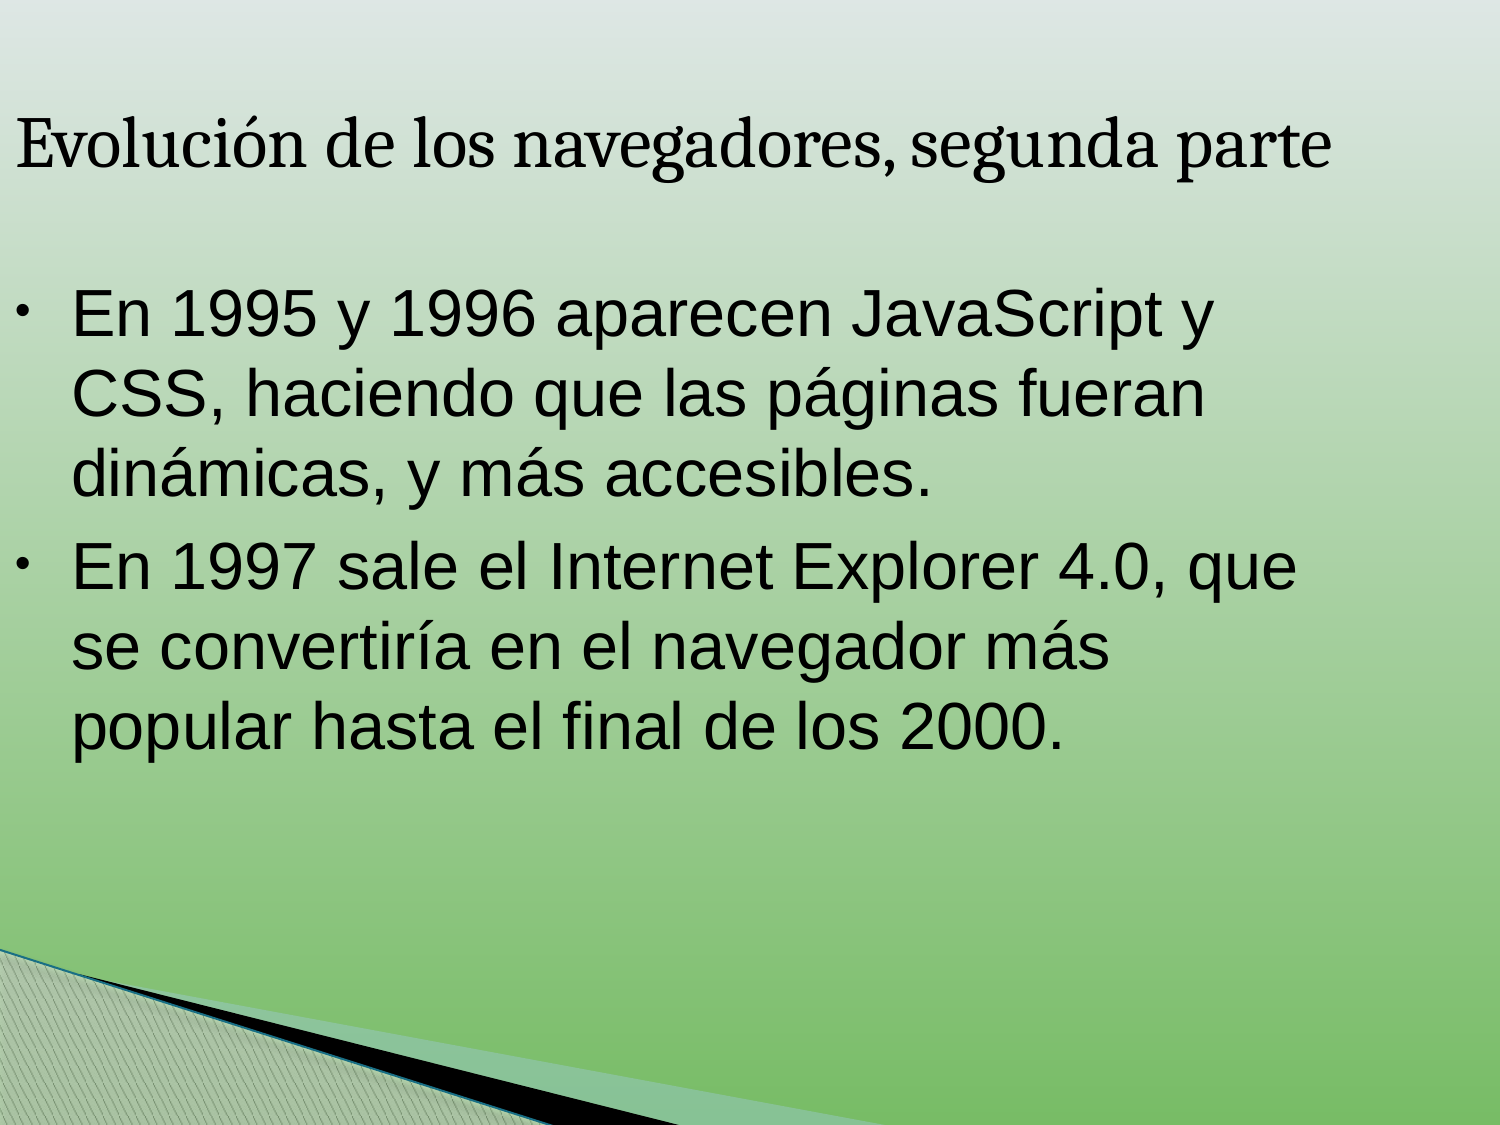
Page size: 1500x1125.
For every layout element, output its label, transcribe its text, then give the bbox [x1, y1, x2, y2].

title Evolución de los navegadores, segunda parte [0, 45, 1350, 232]
list En 1995 y 1996 aparecen JavaScript y CSS, haciendo que las páginas fueran dinámicas, y más accesibles. En 1997 sale el Internet Explorer 4.0, que se convertiría en el navegador más popular hasta el final de los 2000. [0, 262, 1350, 1005]
